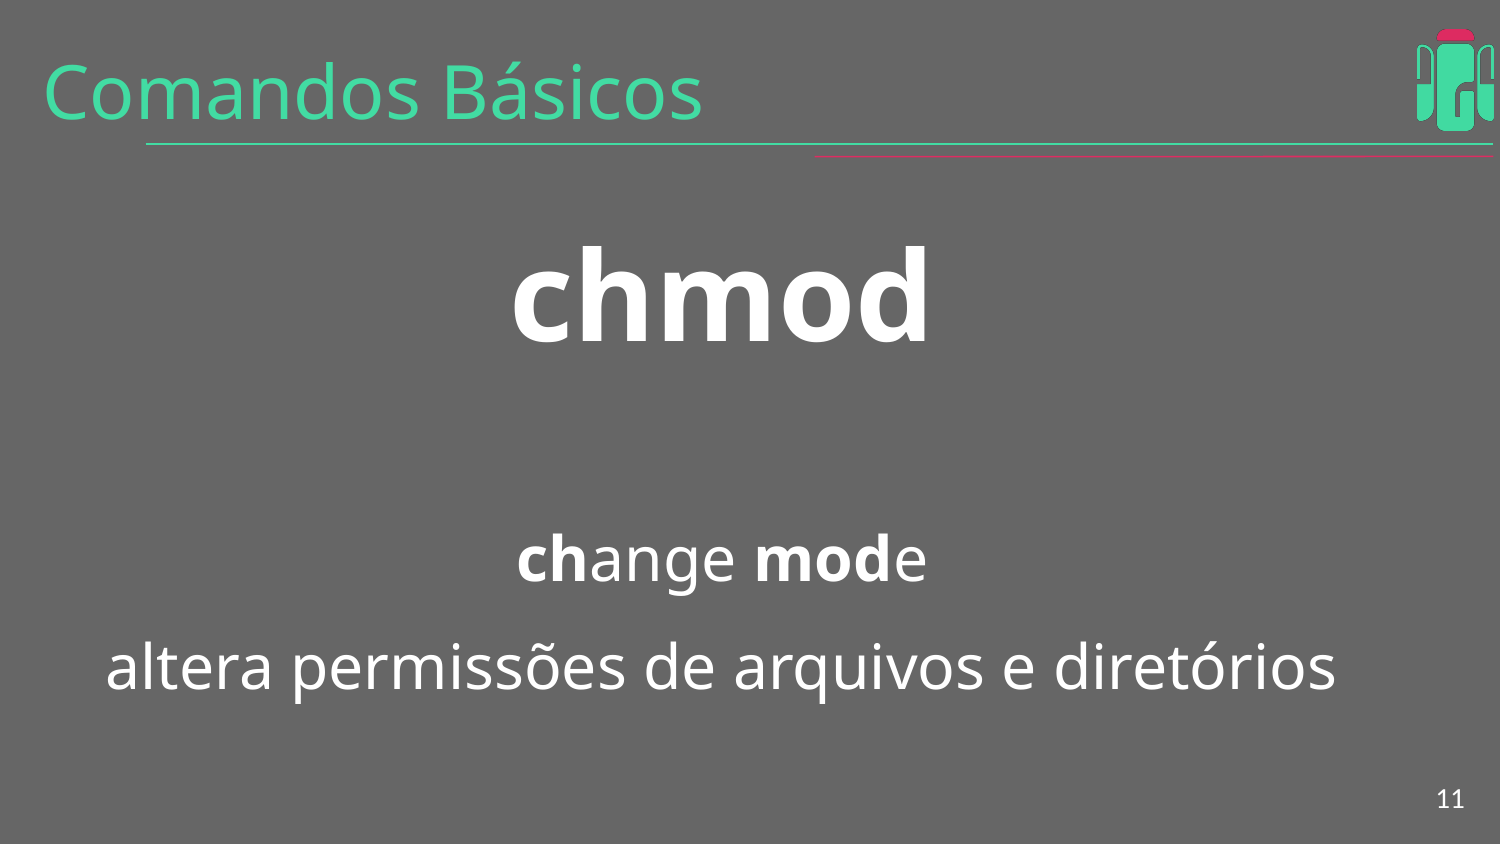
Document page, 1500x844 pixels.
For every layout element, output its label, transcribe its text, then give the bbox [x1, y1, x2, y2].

list chmod change mode altera permissões de arquivos e diretórios [27, 178, 1418, 794]
picture [1417, 29, 1494, 131]
slide_number ‹#› [1389, 764, 1480, 830]
title Comandos Básicos [27, 29, 1374, 131]
